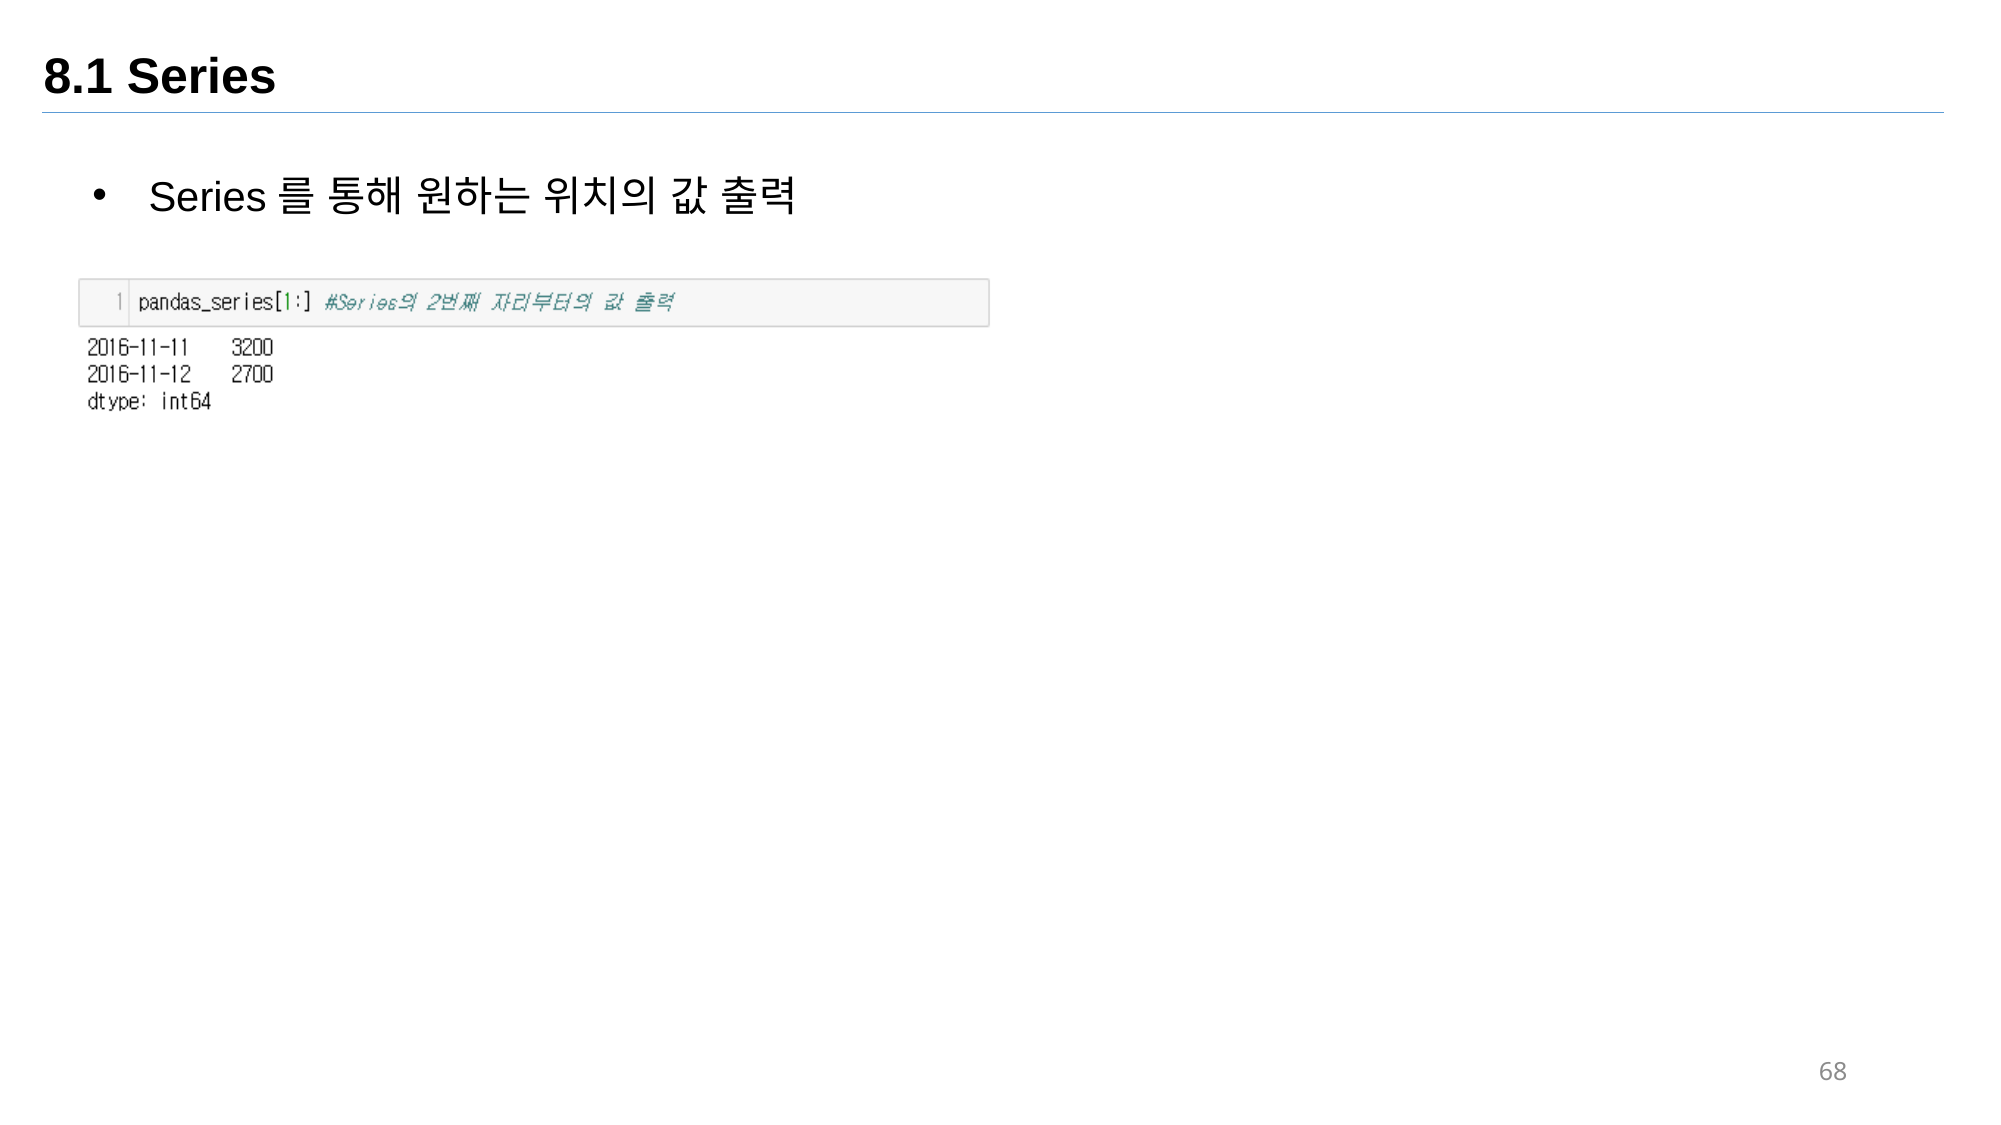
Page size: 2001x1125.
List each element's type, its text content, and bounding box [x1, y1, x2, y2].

text_box 8.1 Series [28, 36, 1402, 112]
text_box Series를 통해 원하는 위치의 값 출력 [77, 162, 1489, 227]
slide_number 68 [1412, 1042, 1863, 1103]
picture [77, 277, 993, 419]
